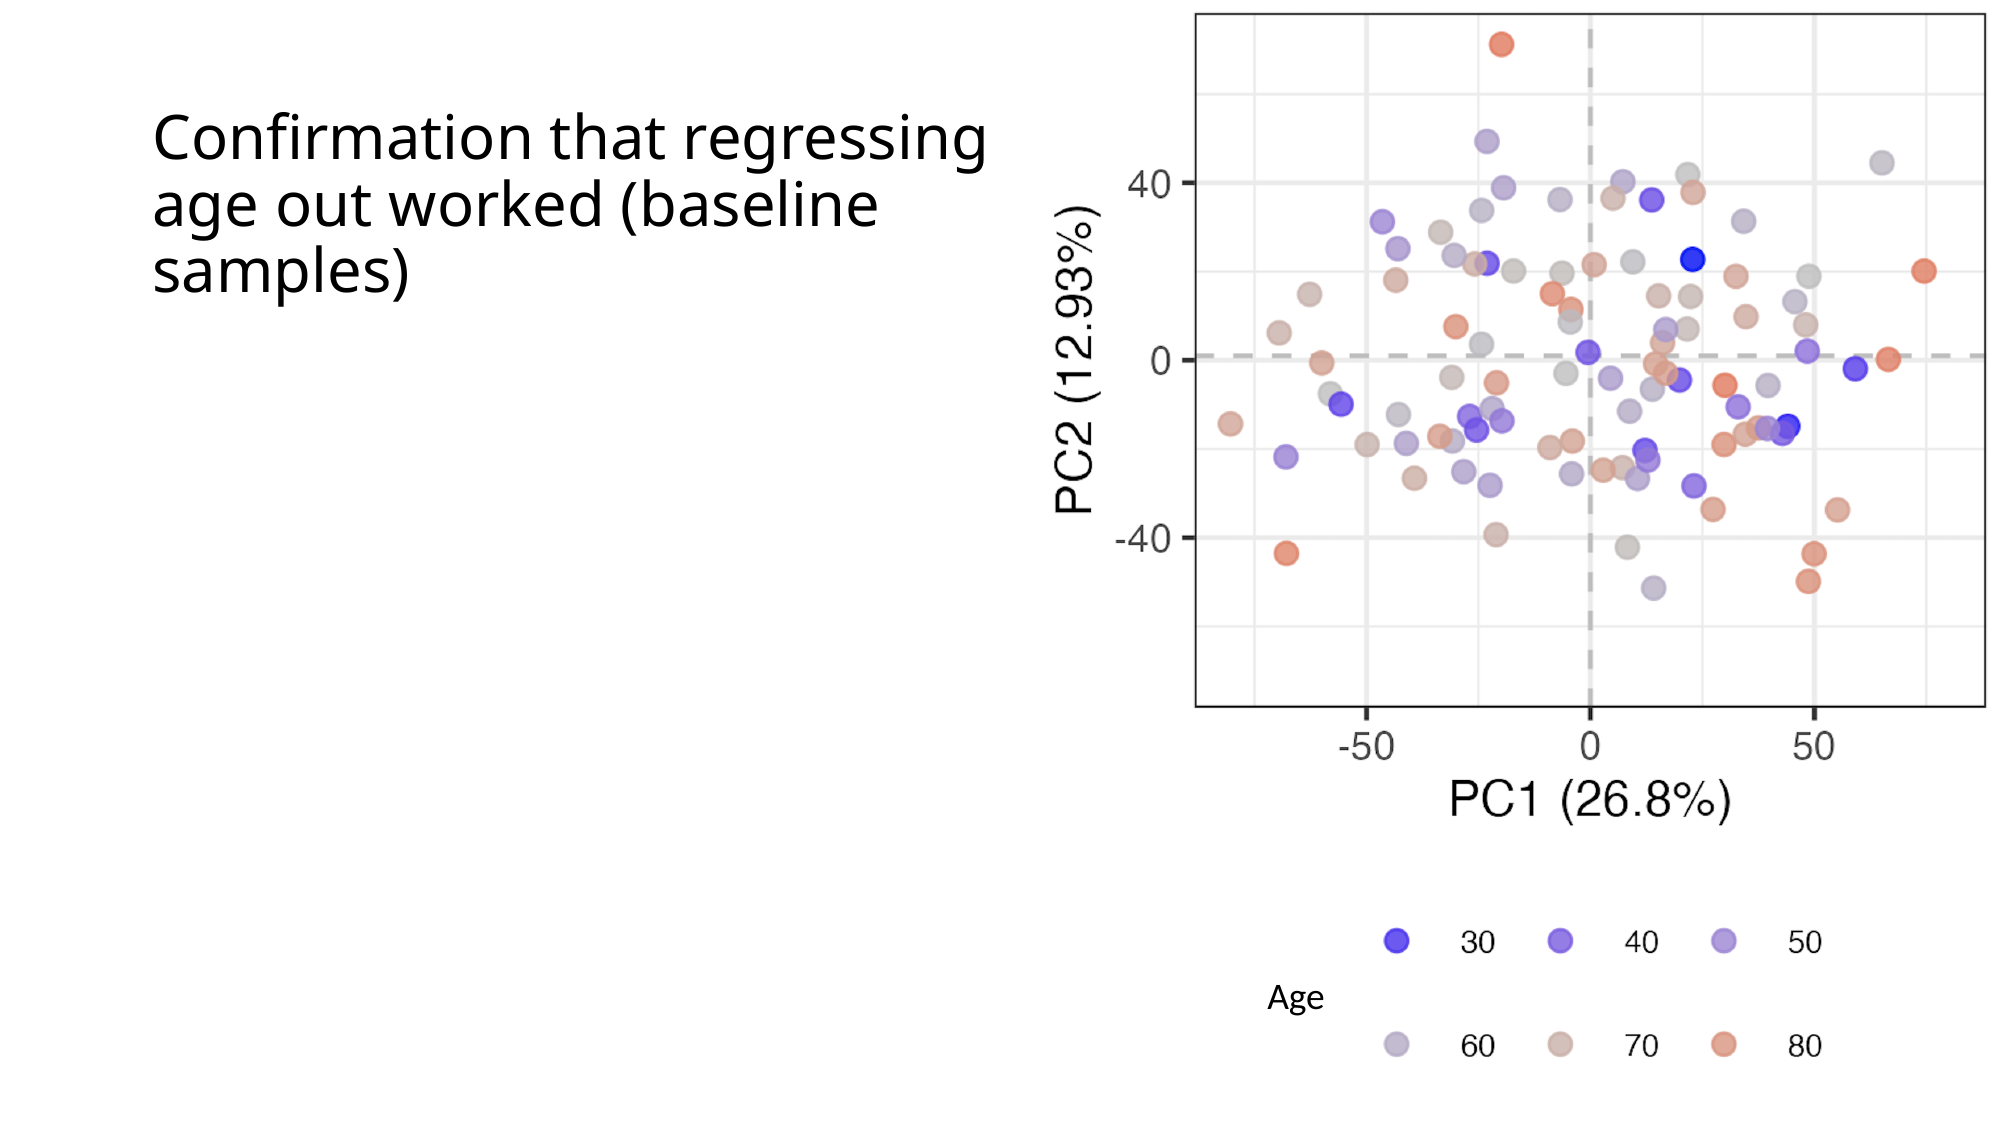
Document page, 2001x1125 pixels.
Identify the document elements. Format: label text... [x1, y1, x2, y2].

title Confirmation that regressing age out worked (baseline samples) [137, 97, 1035, 315]
picture [1035, 0, 2000, 1125]
